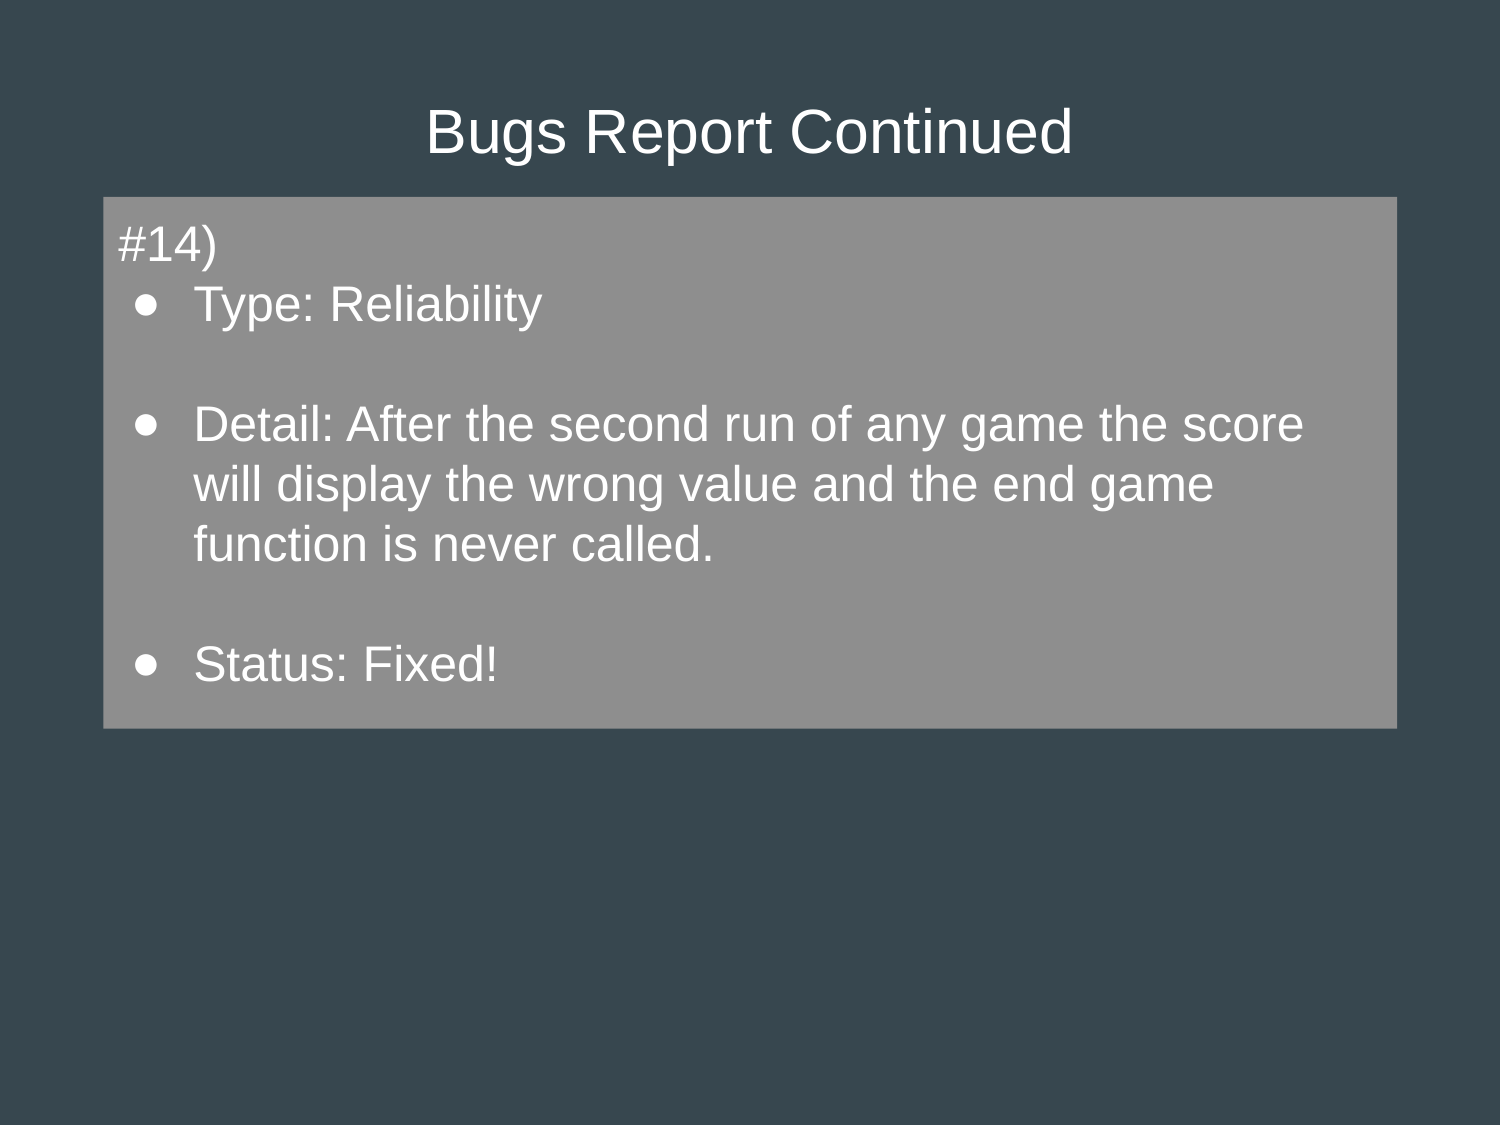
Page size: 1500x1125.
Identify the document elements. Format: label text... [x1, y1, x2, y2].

title Bugs Report Continued [103, 59, 1398, 196]
list #14) Type: Reliability Detail: After the second run of any game the score will display the wrong value and the end game function is never called. Status: Fixed! [103, 196, 1398, 729]
